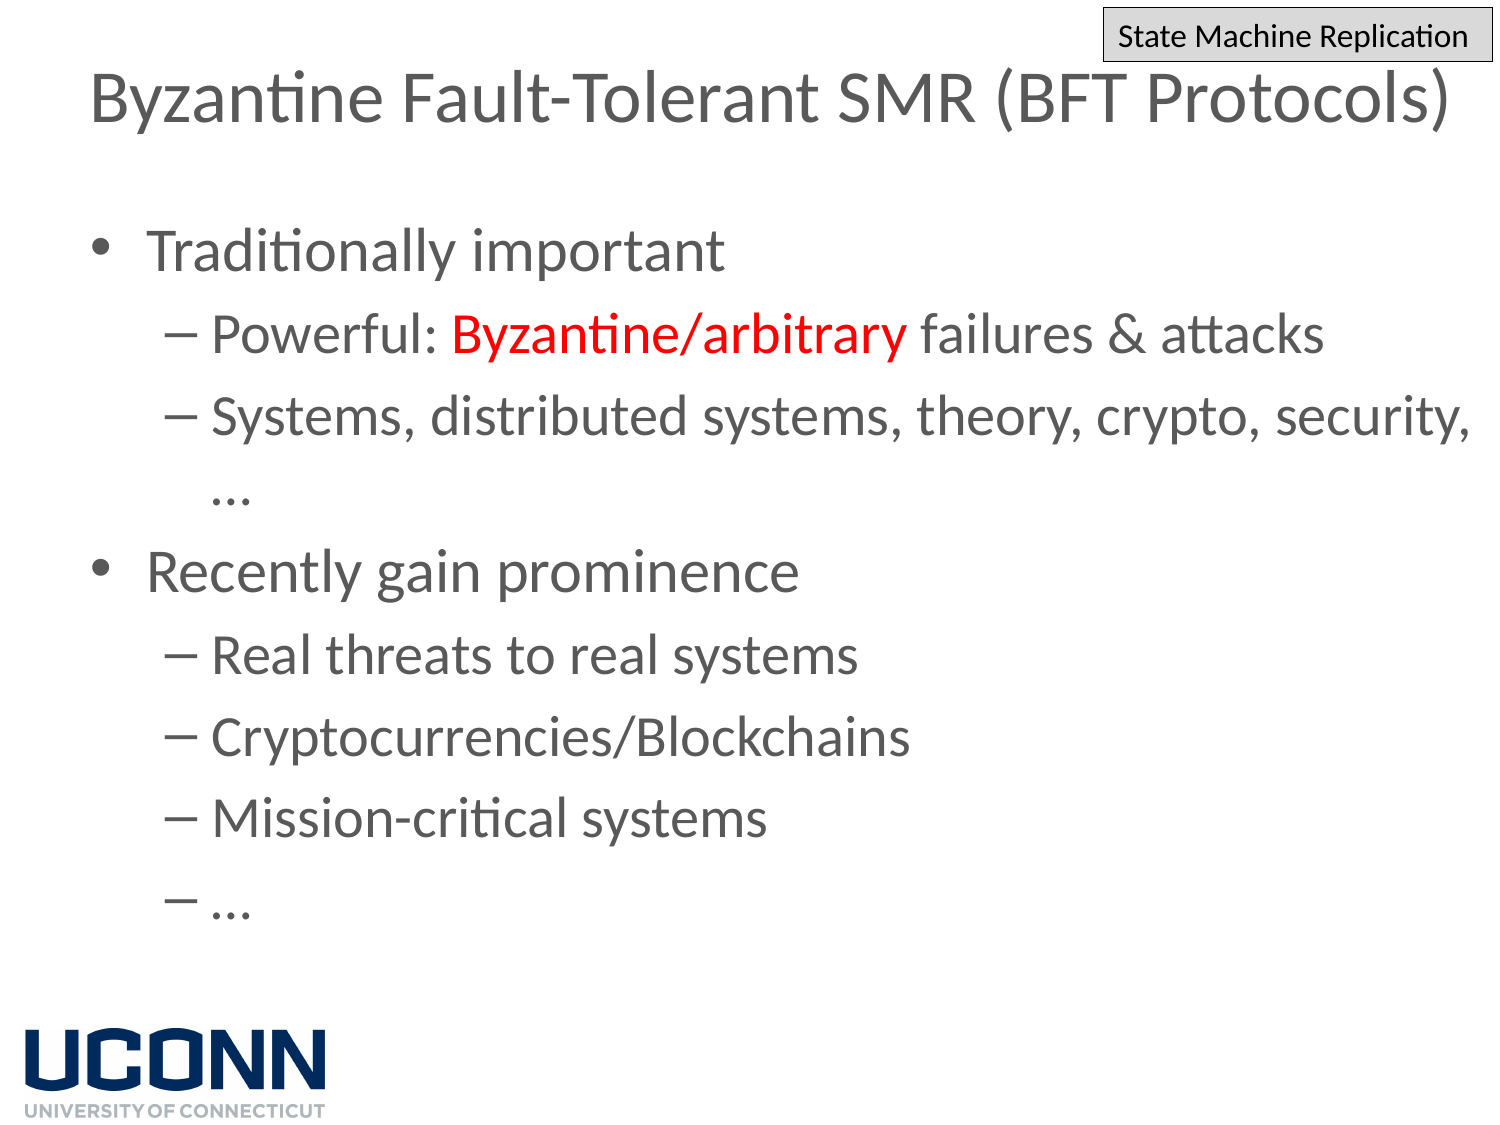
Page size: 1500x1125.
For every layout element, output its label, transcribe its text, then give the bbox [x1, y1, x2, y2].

title Byzantine Fault-Tolerant SMR (BFT Protocols) [75, 40, 1500, 172]
text_box State Machine Replication [1103, 7, 1493, 62]
picture [25, 1028, 325, 1118]
list Traditionally important Powerful: Byzantine/arbitrary failures & attacks Systems, distributed systems, theory, crypto, security, … Recently gain prominence Real threats to real systems Cryptocurrencies/Blockchains Mission-critical systems … [75, 201, 1500, 940]
